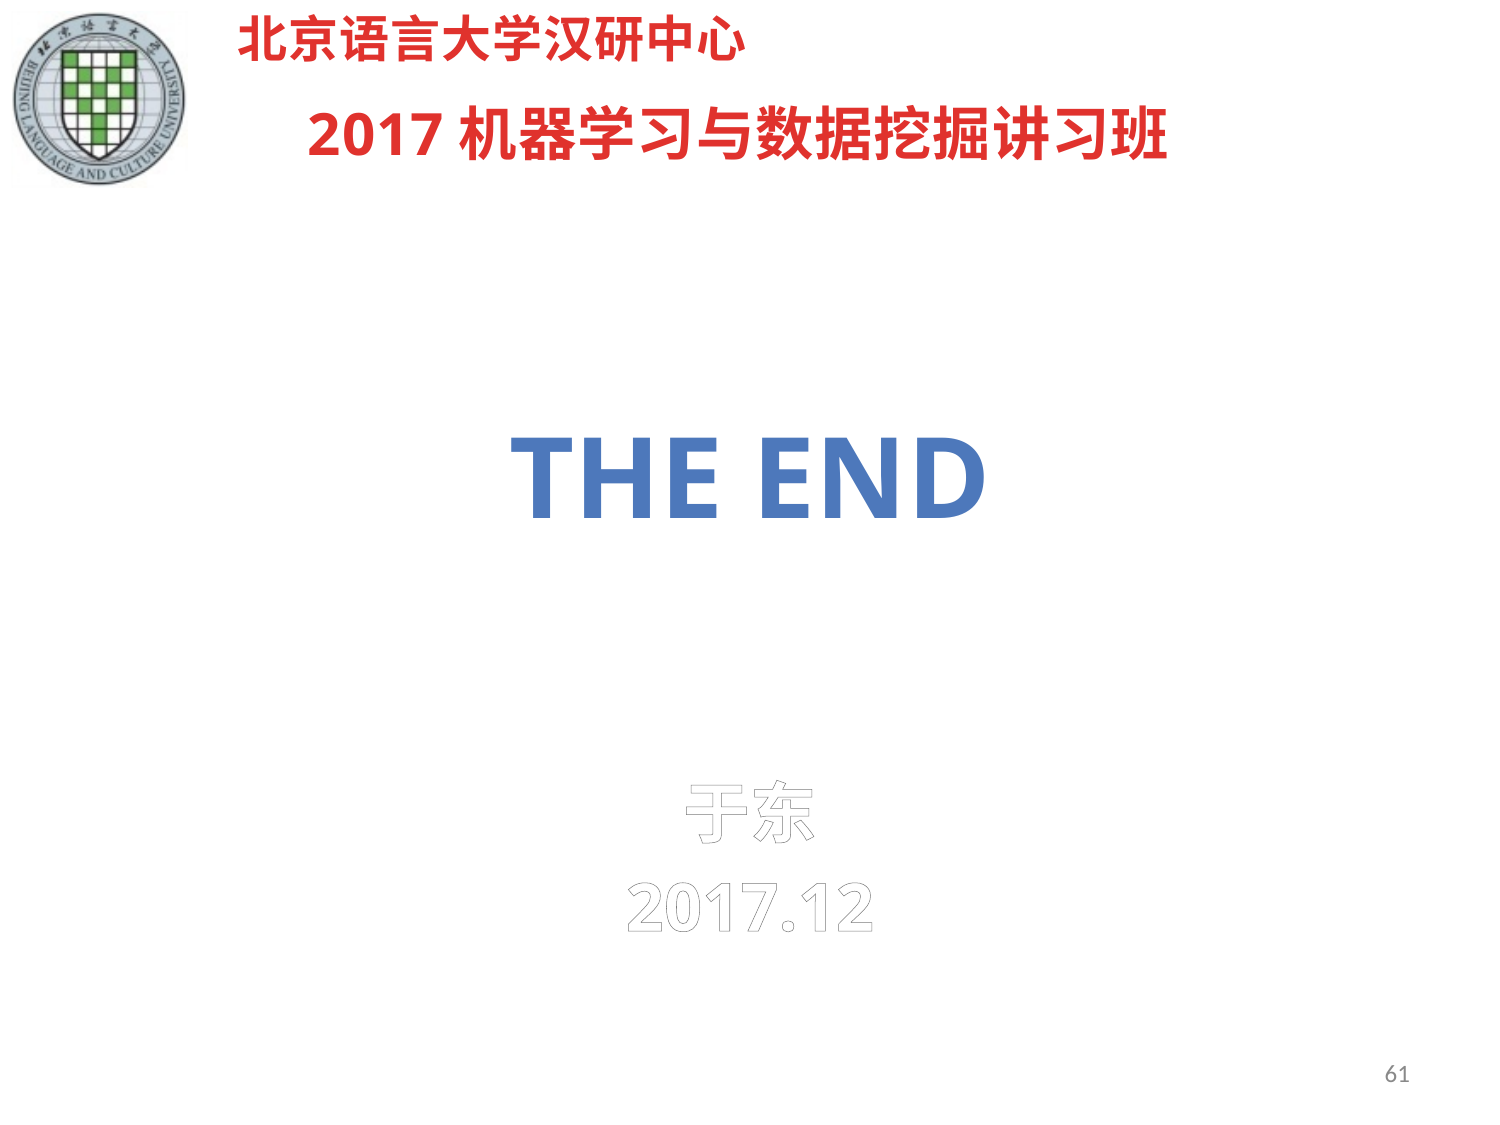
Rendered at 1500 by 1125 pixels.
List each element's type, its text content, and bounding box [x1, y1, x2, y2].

slide_number 61 [1074, 1042, 1425, 1103]
subtitle 于东 2017.12 [225, 763, 1275, 1051]
title The end [112, 278, 1388, 669]
picture [11, 11, 188, 188]
